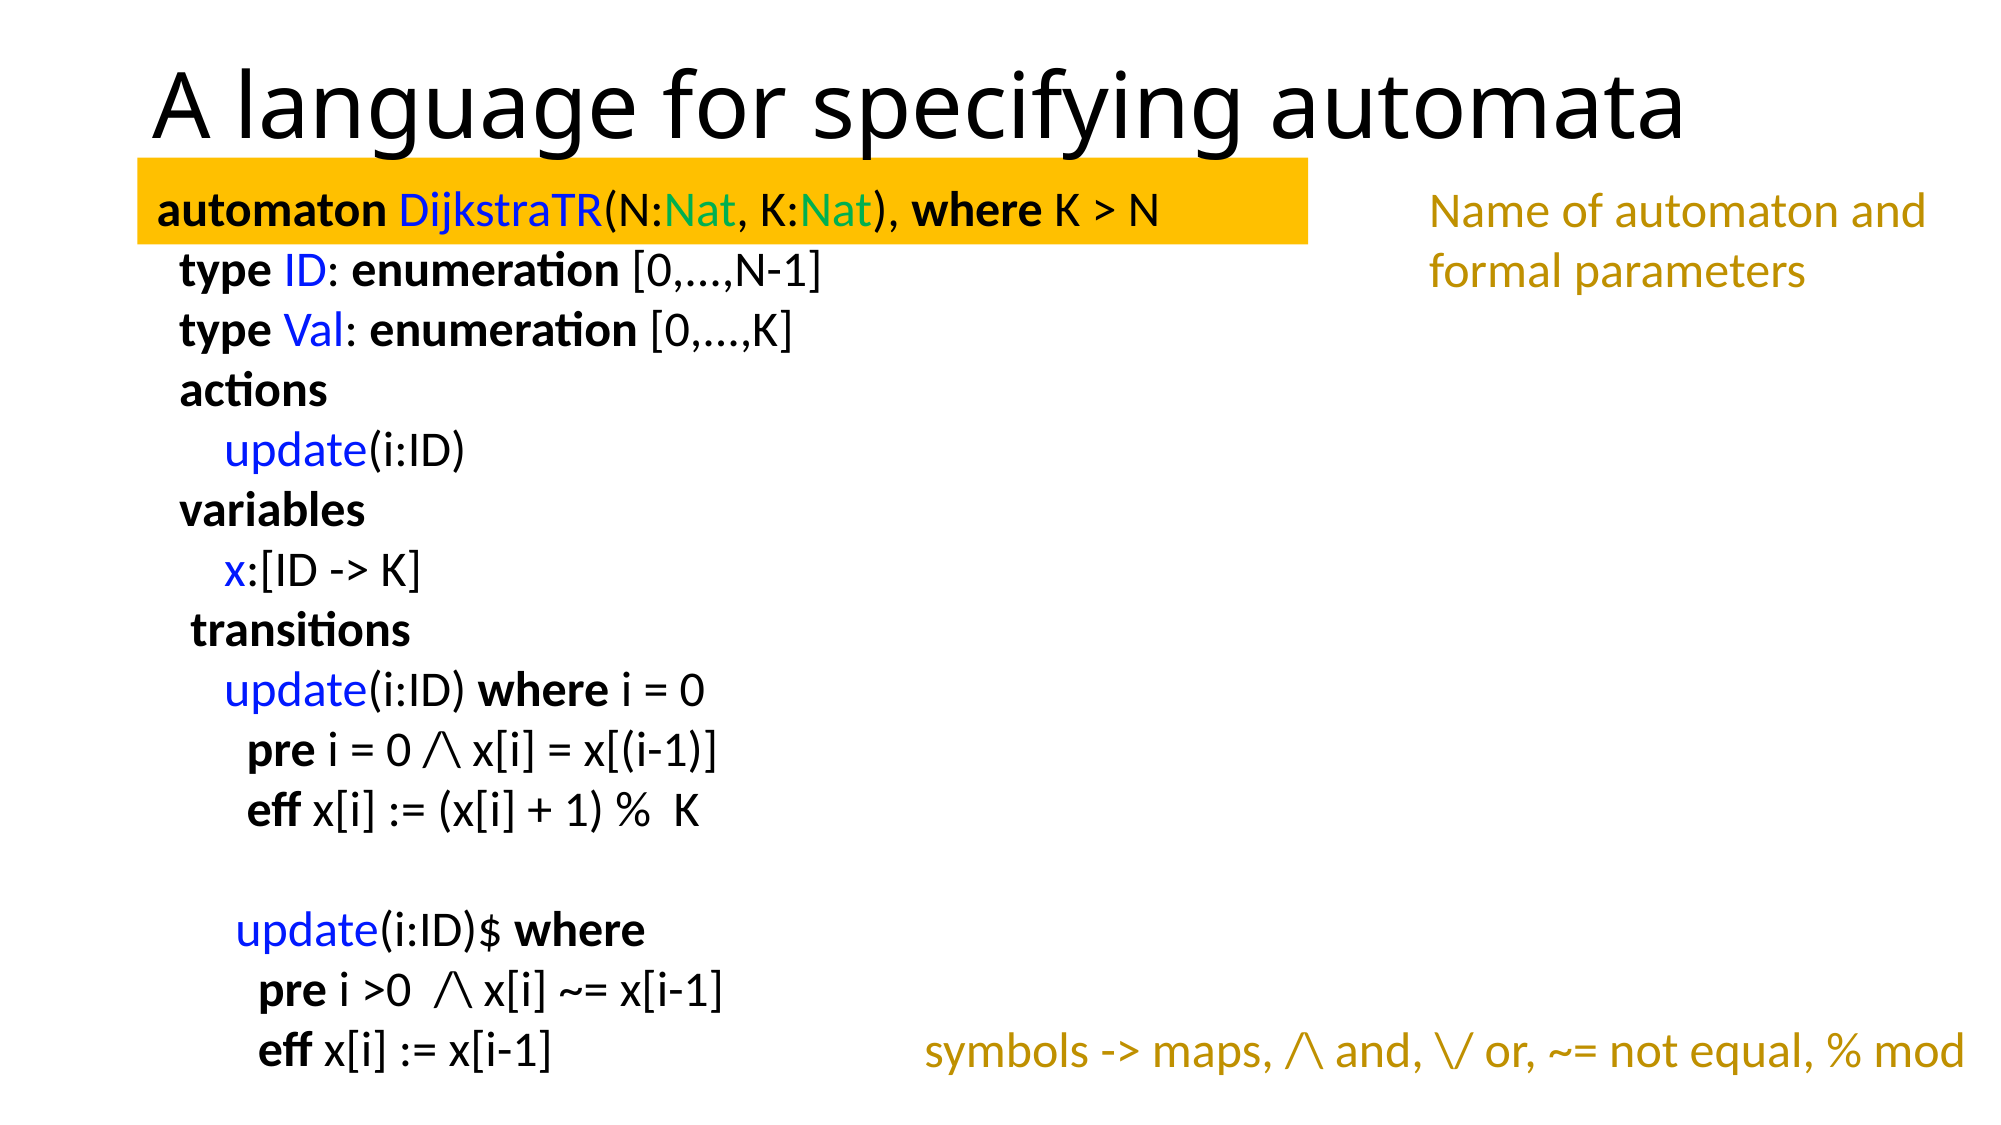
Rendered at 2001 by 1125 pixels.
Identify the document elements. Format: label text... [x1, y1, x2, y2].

text_box [1175, 218, 1309, 245]
title A language for specifying automata [137, 0, 1863, 218]
text_box [136, 157, 141, 245]
text_box symbols -> maps, /\ and, \/ or, ~= not equal, % mod [909, 1009, 2000, 1085]
text_box Name of automaton and formal parameters [1414, 170, 1950, 306]
text_box automaton DijkstraTR(N:Nat, K:Nat), where K > N type ID: enumeration [0,...,N-1] type Val: enumeration [0,...,K] actions update(i:ID) variables x:[ID -> K] transitions update(i:ID) where i = 0 pre i = 0 /\ x[i] = x[(i-1)] eff x[i] := (x[i] + 1) % K update(i:ID)$ where pre i >0 /\ x[i] ~= x[i-1] eff x[i] := x[i-1] [141, 168, 1175, 1084]
